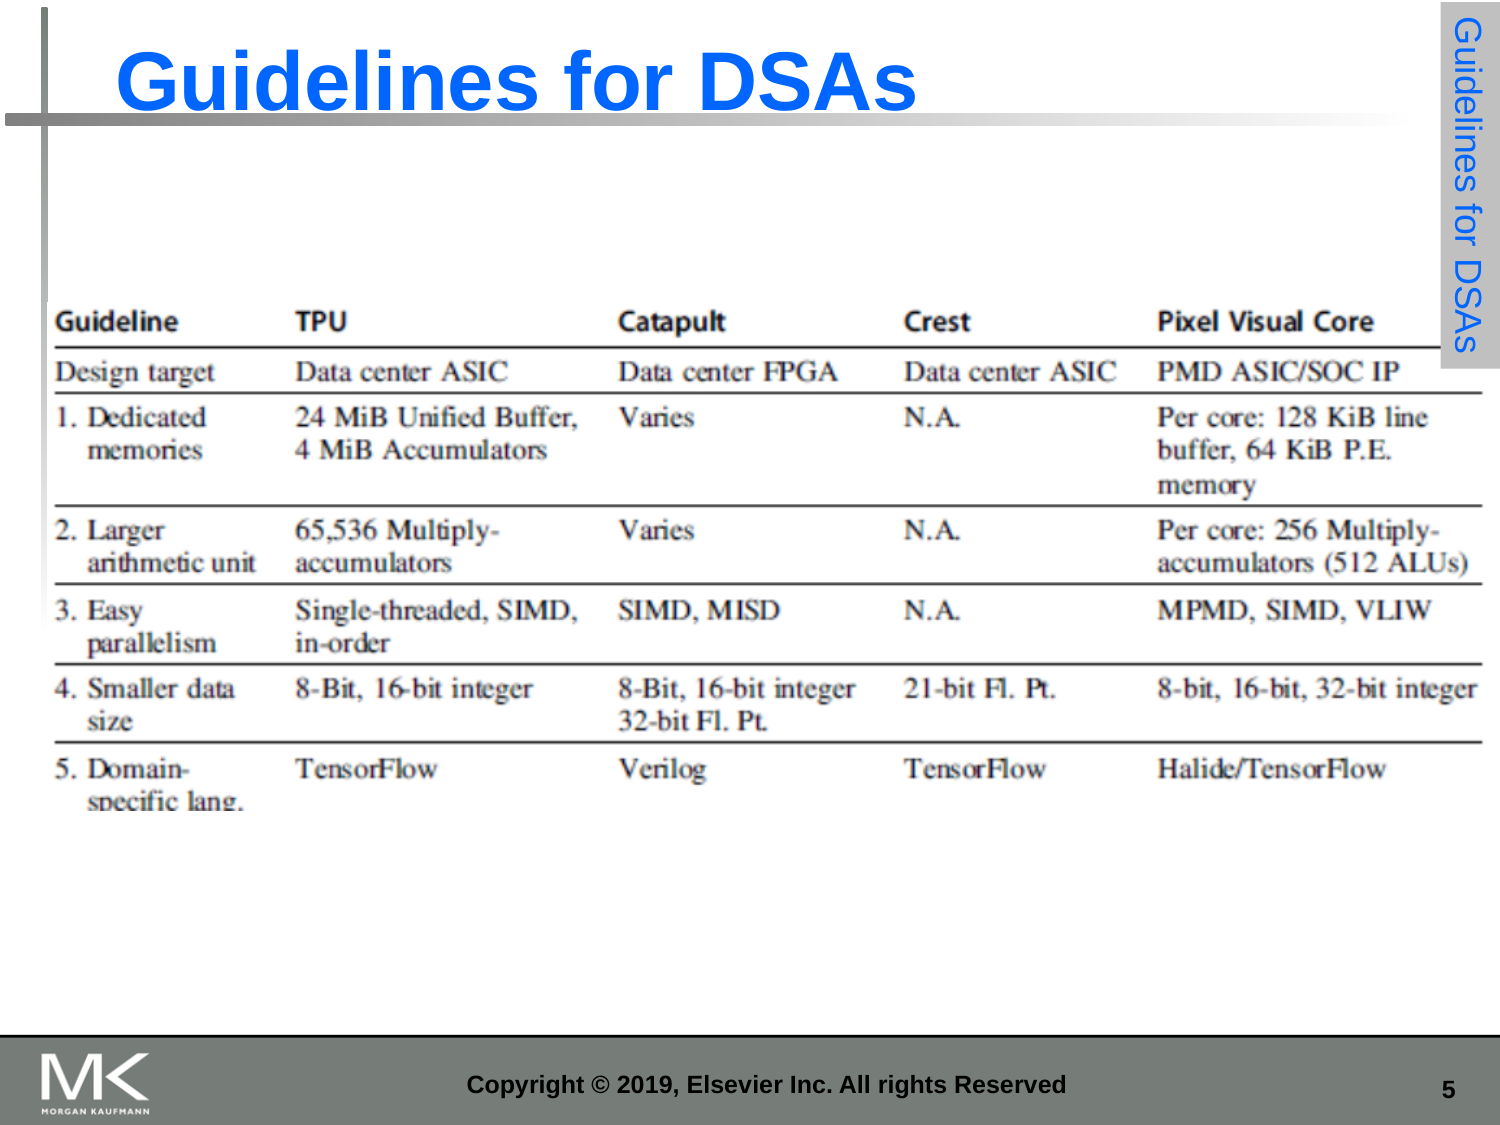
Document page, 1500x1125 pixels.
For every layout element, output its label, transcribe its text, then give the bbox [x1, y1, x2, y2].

text_box Guidelines for DSAs [1440, 2, 1500, 369]
picture [29, 1046, 160, 1123]
footer Copyright © 2019, Elsevier Inc. All rights Reserved [170, 1046, 1365, 1106]
title Guidelines for DSAs [100, 18, 1440, 135]
picture [46, 302, 1489, 811]
